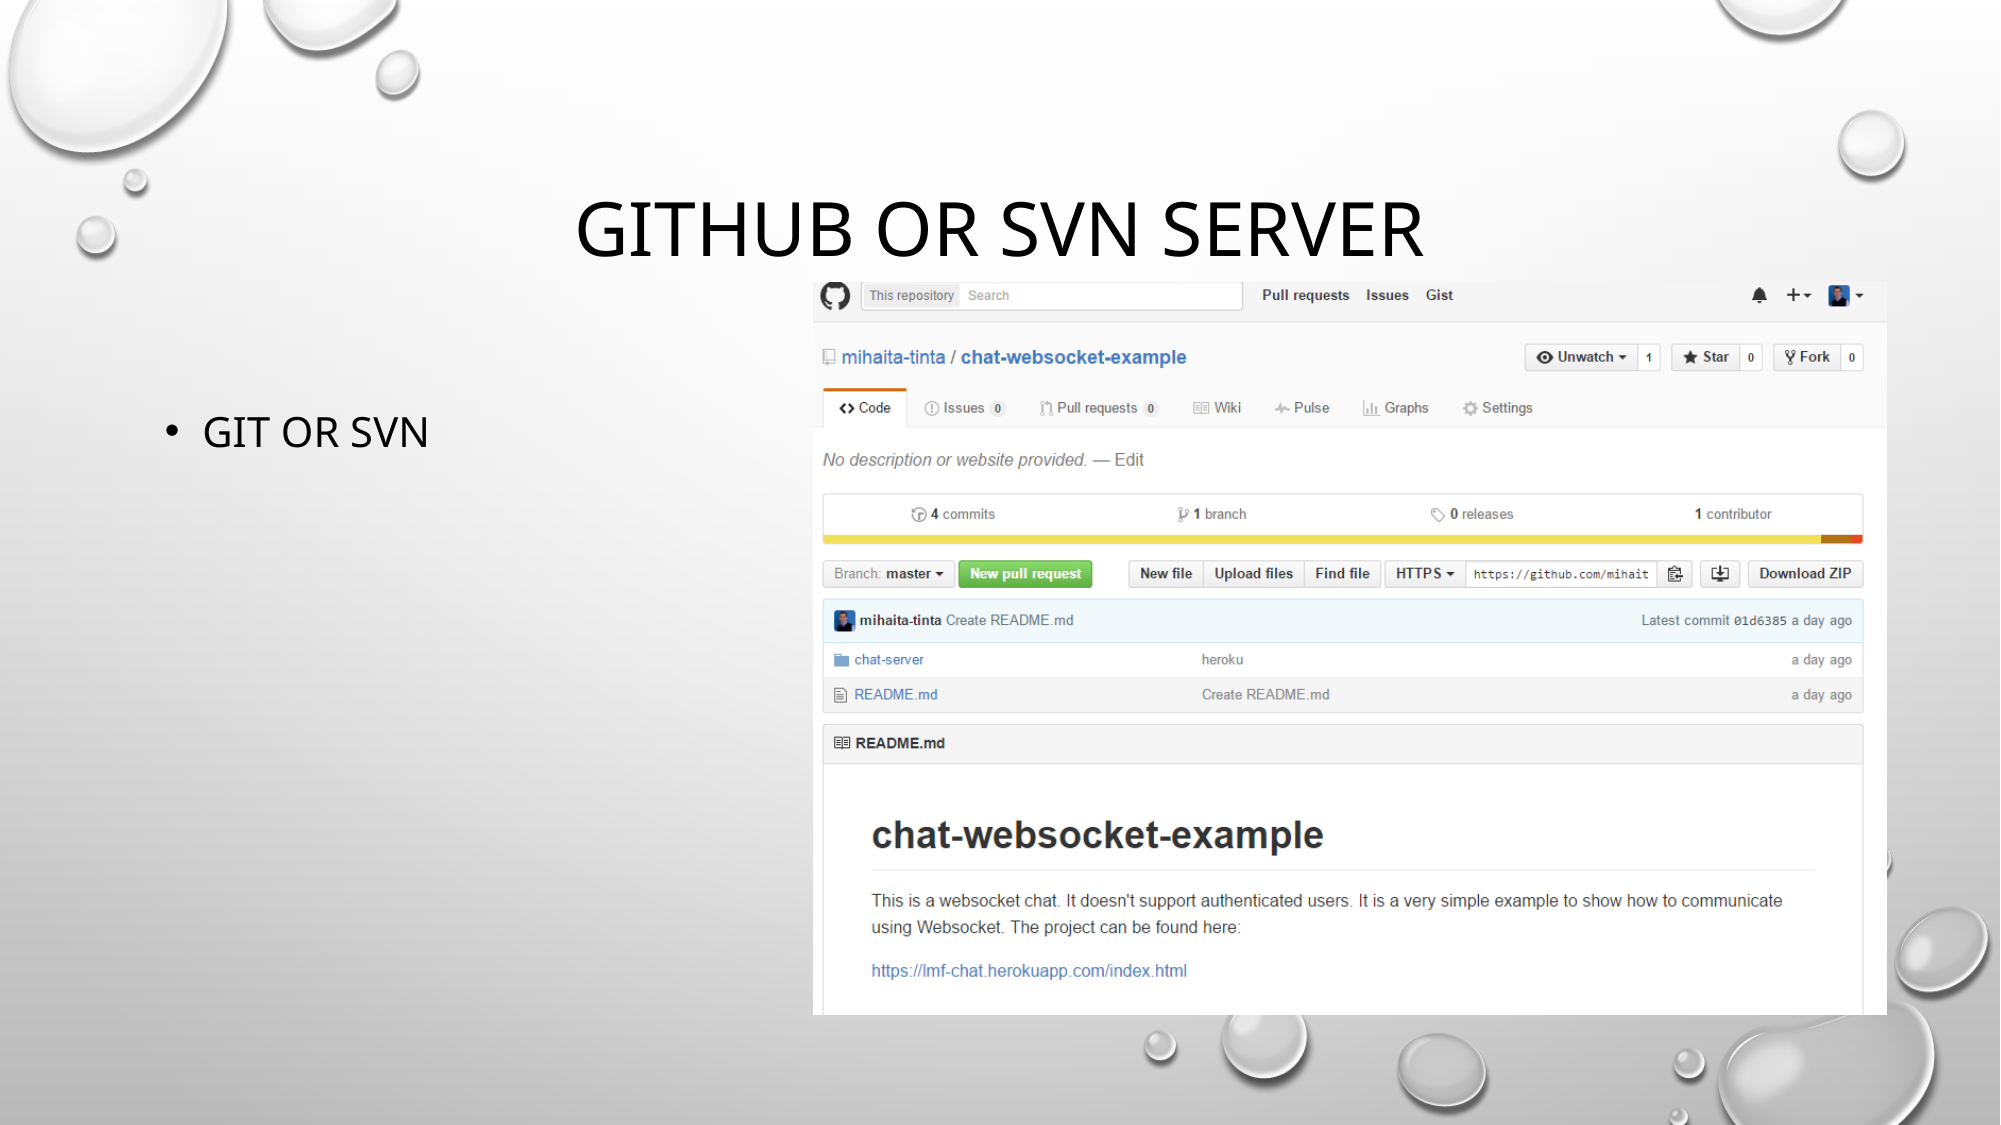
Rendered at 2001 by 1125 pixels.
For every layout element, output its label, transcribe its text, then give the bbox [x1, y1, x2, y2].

list Git or svn [149, 388, 788, 898]
title Github or svn server [149, 101, 1851, 364]
picture [0, 0, 2000, 1125]
